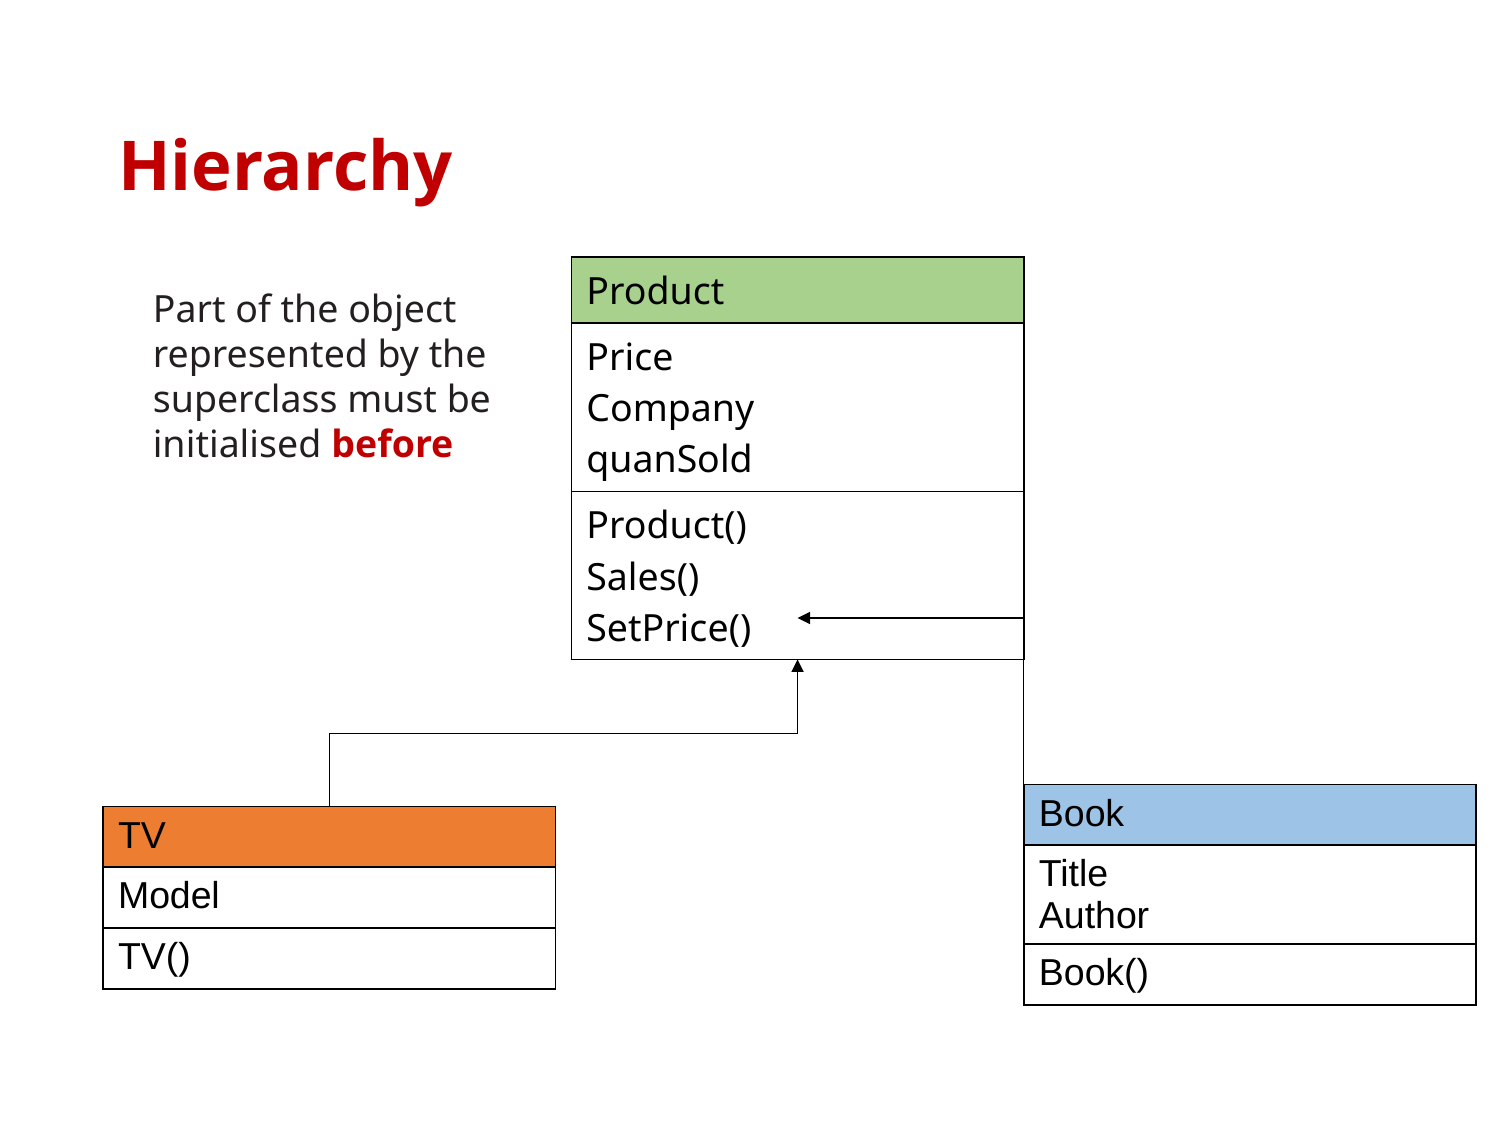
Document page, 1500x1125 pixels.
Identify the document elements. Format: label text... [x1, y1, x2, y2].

table_header Book [1108, 785, 1475, 844]
text_box Part of the object represented by the superclass must be initialised before [138, 277, 619, 473]
table_header Product [572, 258, 1023, 322]
table_header TV [104, 807, 469, 866]
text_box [940, 474, 1108, 928]
table_cell Model [104, 868, 469, 927]
table_cell Product() Sales() SetPrice() [658, 492, 940, 659]
title Hierarchy [103, 59, 1397, 278]
table_cell TV() [104, 929, 555, 988]
table_cell Title Author [1025, 846, 1475, 943]
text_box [469, 478, 658, 947]
table_cell Book() [1025, 945, 1475, 1004]
table_cell Price Company quanSold [572, 324, 1023, 491]
